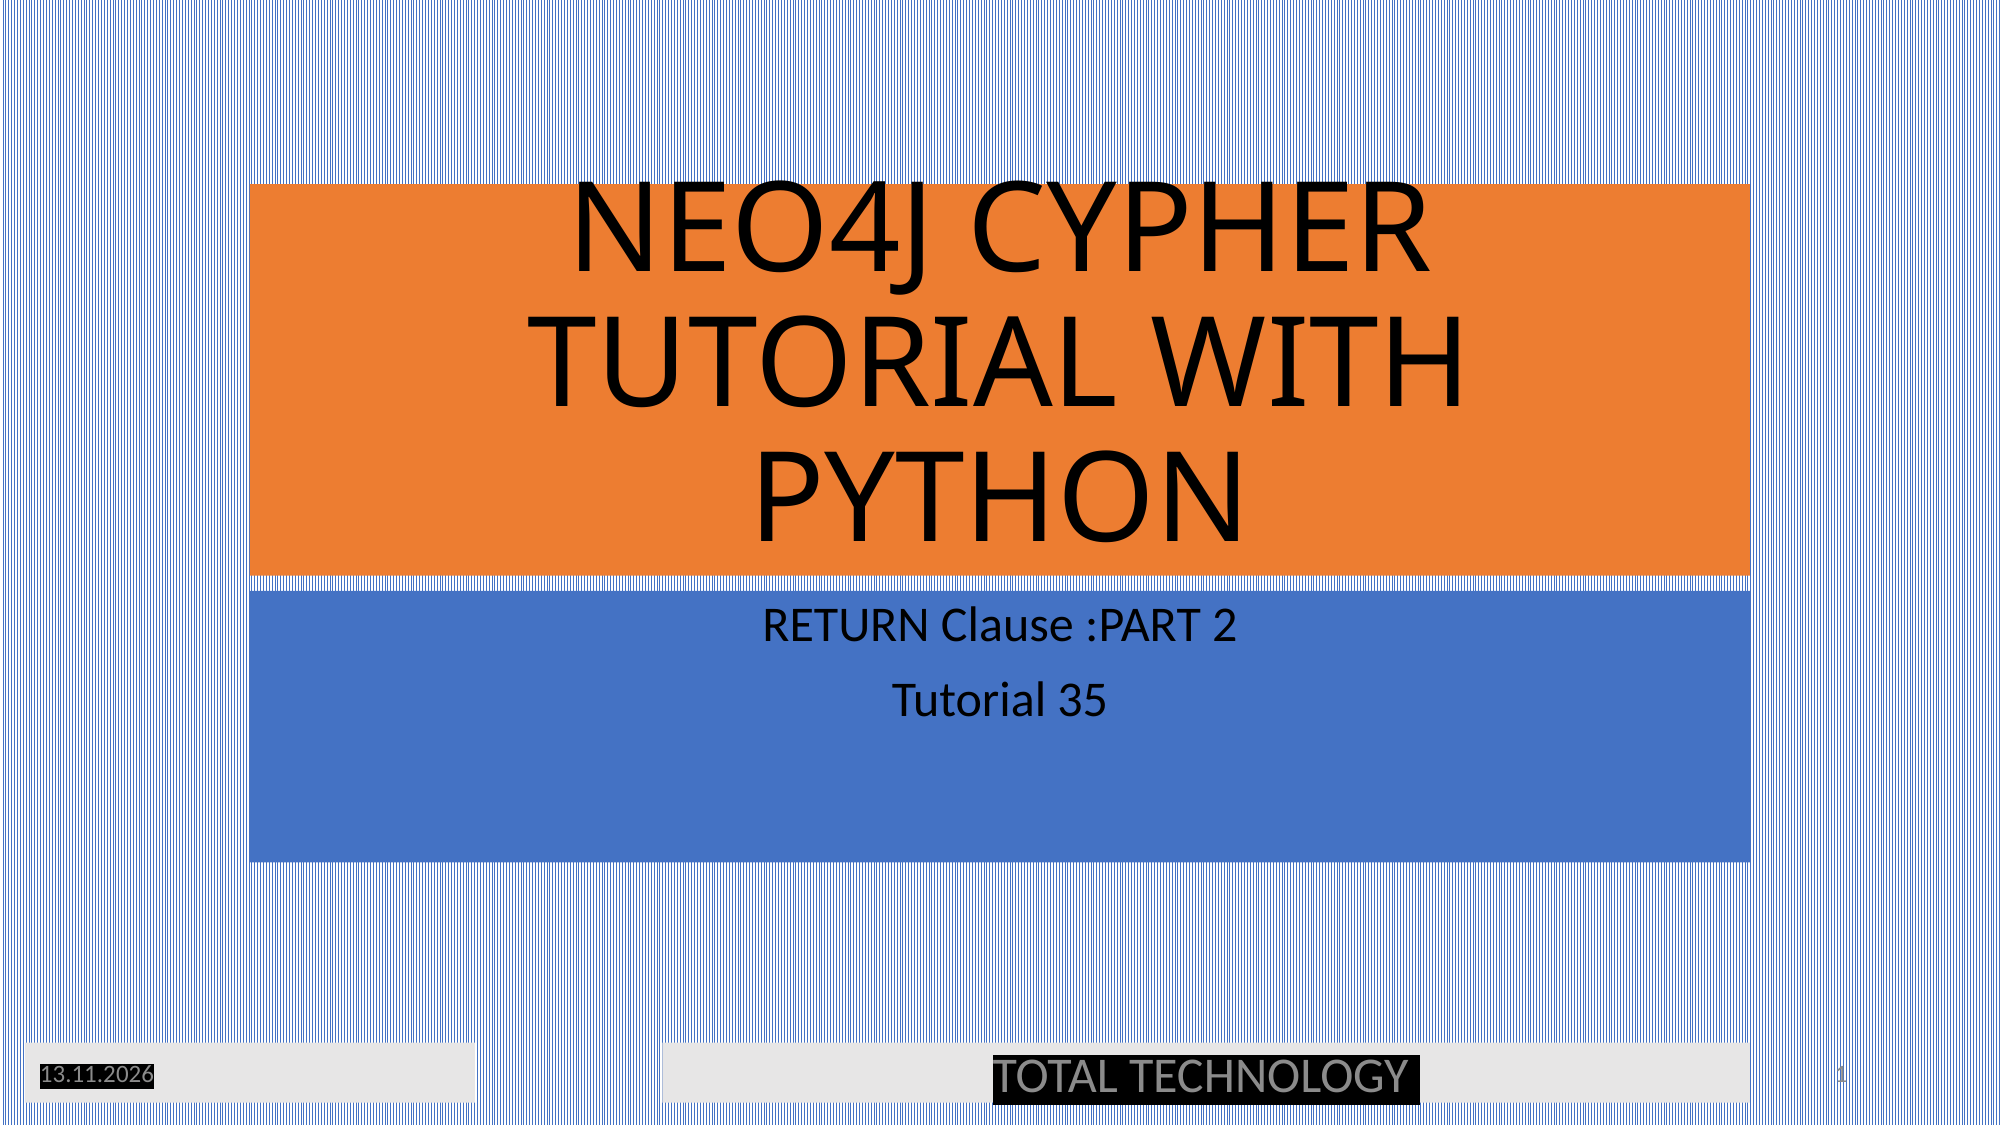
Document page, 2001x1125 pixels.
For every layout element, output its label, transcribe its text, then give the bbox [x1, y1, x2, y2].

slide_number 1 [1412, 1042, 1863, 1103]
title NEO4J CYPHER TUTORIAL WITH PYTHON [249, 184, 1750, 576]
subtitle RETURN Clause :PART 2 Tutorial 35 [249, 590, 1750, 863]
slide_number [24, 1042, 475, 1103]
footer TOTAL TECHNOLOGY [662, 1042, 1412, 1103]
